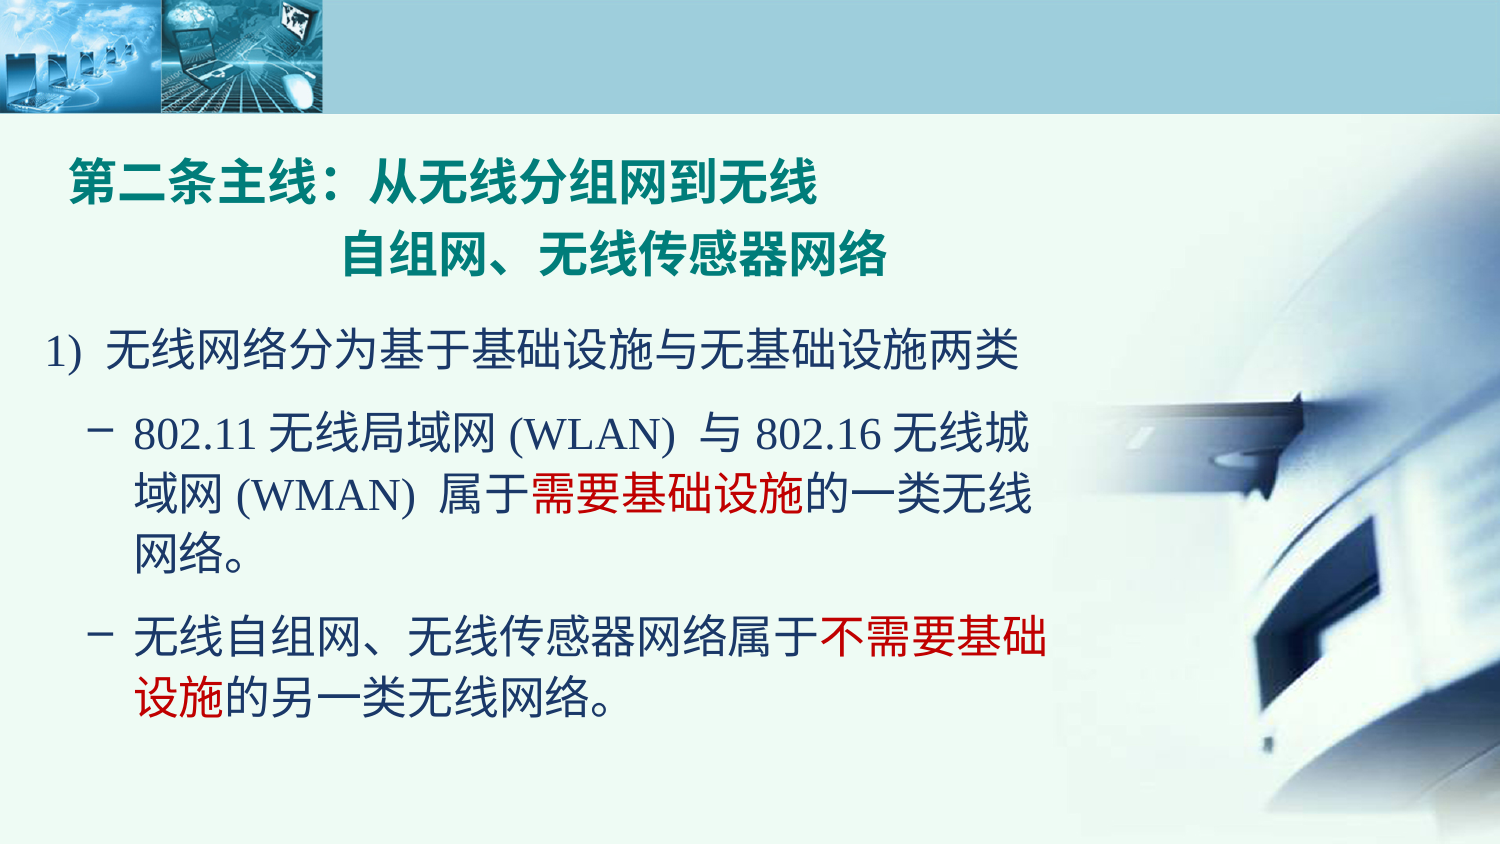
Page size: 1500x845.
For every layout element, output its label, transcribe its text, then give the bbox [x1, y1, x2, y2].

list 1) 无线网络分为基于基础设施与无基础设施两类 802.11无线局域网(WLAN) 与802.16无线城域网(WMAN) 属于需要基础设施的一类无线网络。 无线自组网、无线传感器网络属于不需要基础设施的另一类无线网络。 [29, 307, 1070, 730]
picture [0, 0, 1500, 844]
title 第二条主线：从无线分组网到无线 自组网、无线传感器网络 [52, 140, 973, 282]
